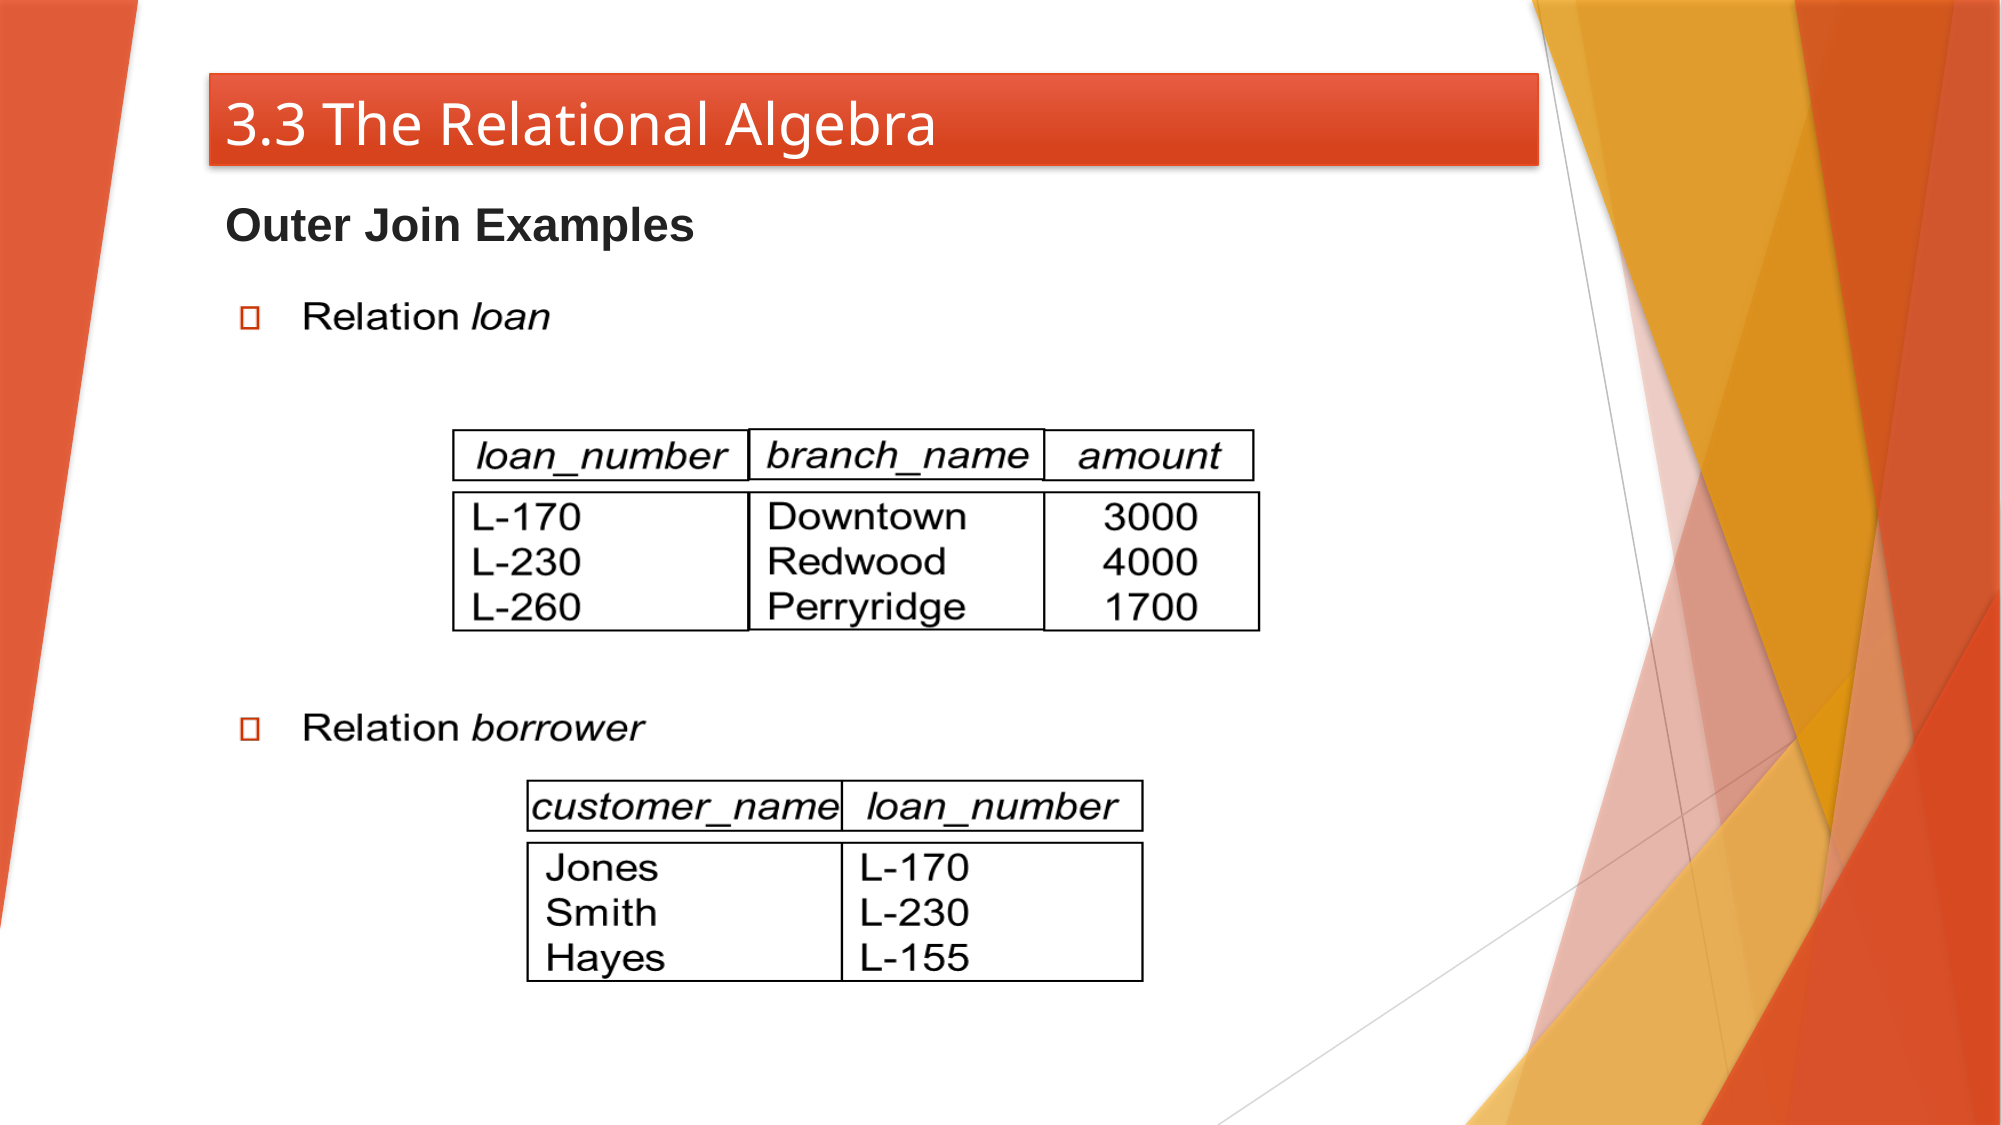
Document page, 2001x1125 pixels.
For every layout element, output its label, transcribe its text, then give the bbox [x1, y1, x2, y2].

title 3.3 The Relational Algebra [209, 73, 1539, 166]
picture [209, 280, 1539, 1004]
subtitle Outer Join Examples [210, 186, 1538, 259]
